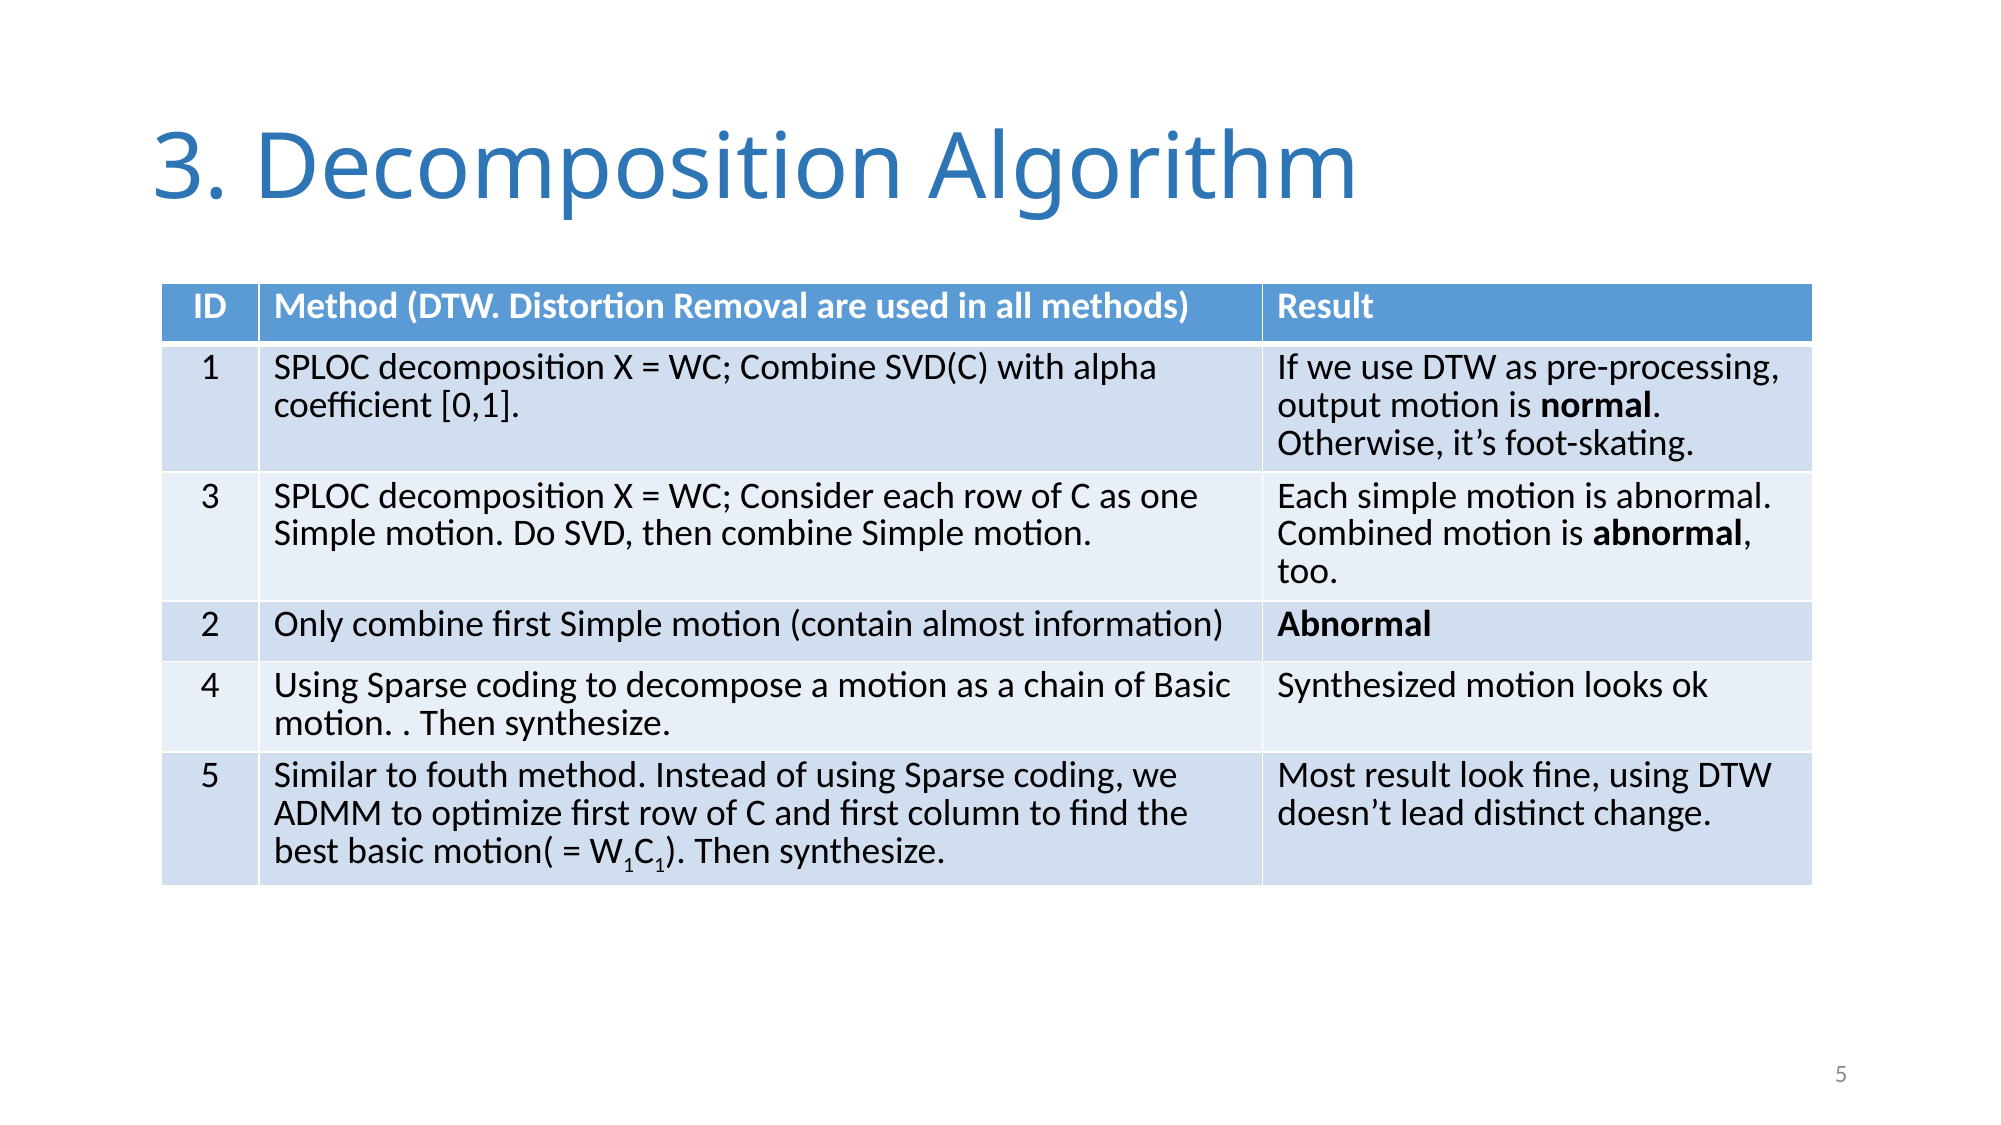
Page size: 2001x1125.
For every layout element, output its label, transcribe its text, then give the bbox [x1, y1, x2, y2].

title 3. Decomposition Algorithm [137, 59, 1863, 278]
slide_number 6 [1412, 1042, 1863, 1103]
